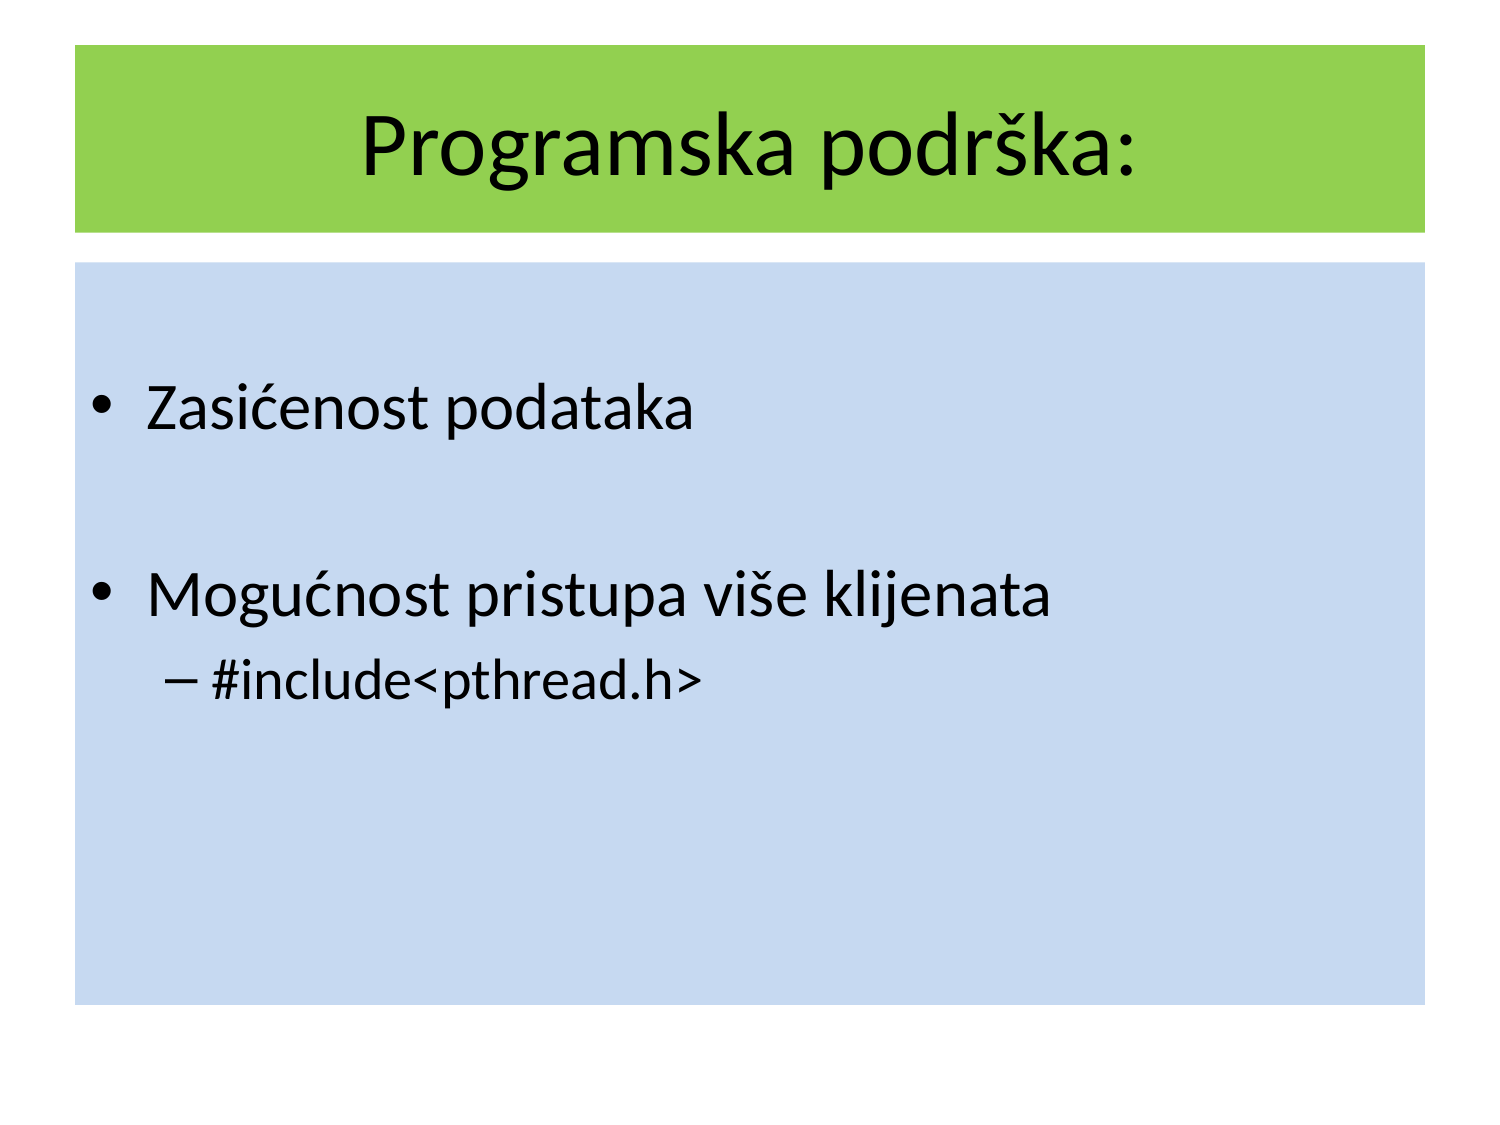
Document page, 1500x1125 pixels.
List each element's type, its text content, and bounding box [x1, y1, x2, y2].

list Zasićenost podataka Mogućnost pristupa više klijenata #include<pthread.h> [75, 262, 1425, 1005]
title Programska podrška: [75, 45, 1425, 233]
